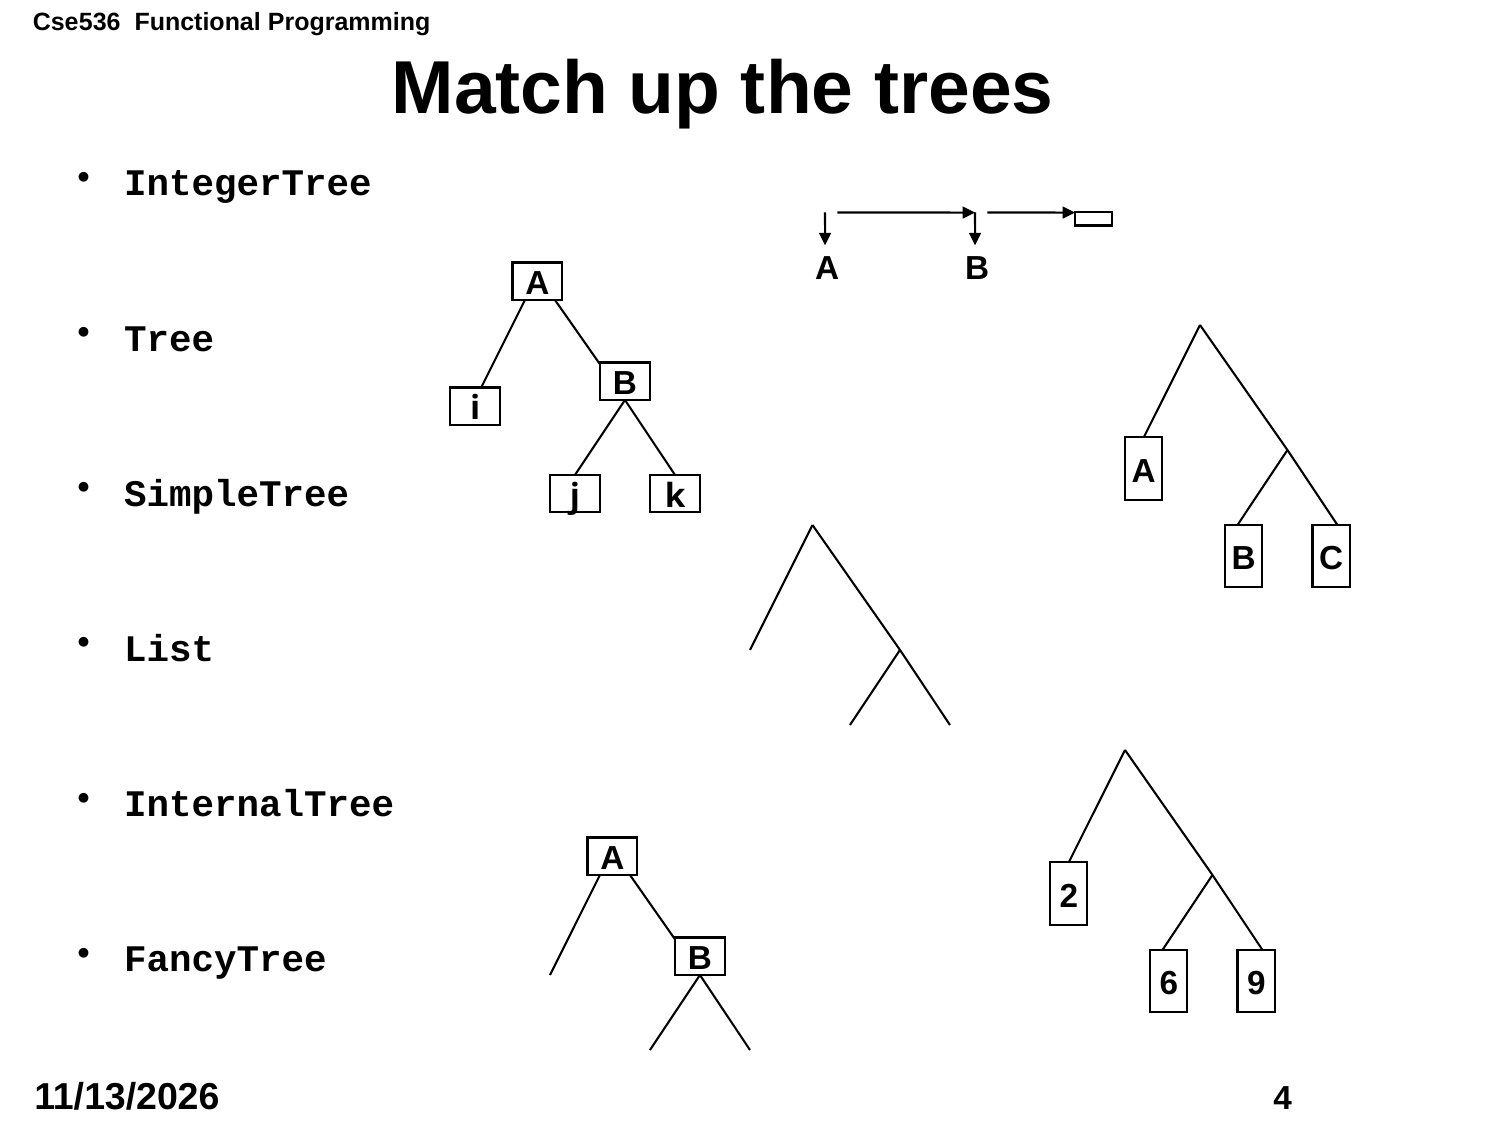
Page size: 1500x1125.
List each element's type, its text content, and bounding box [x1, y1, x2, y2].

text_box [449, 262, 701, 513]
title Match up the trees [45, 46, 1401, 132]
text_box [1049, 749, 1276, 1013]
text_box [799, 212, 1113, 295]
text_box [1124, 324, 1351, 588]
list IntegerTree Tree SimpleTree List InternalTree FancyTree [61, 155, 720, 1051]
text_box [549, 837, 751, 1051]
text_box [749, 524, 951, 726]
